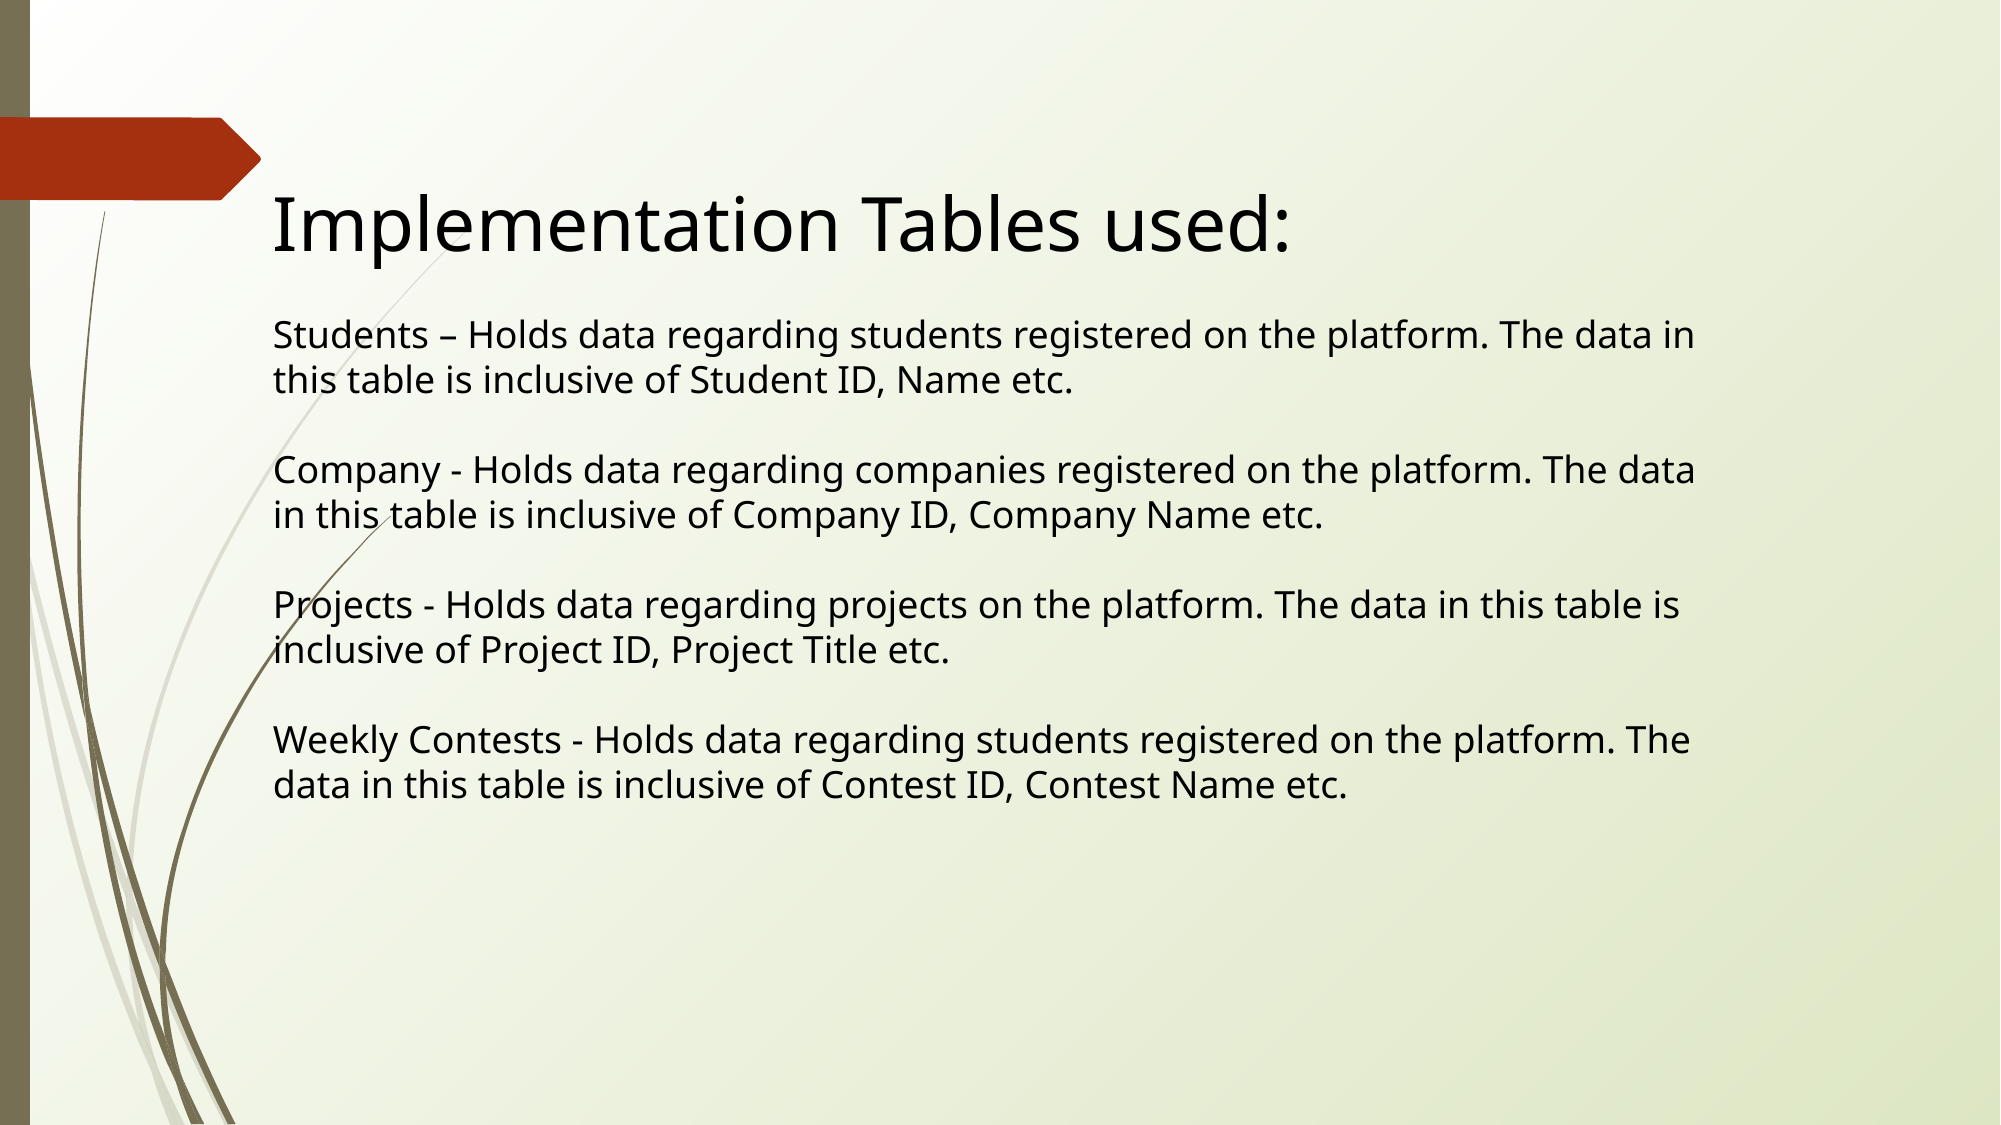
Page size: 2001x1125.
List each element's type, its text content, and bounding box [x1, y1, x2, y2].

text_box Implementation Tables used: Students – Holds data regarding students registered on the platform. The data in this table is inclusive of Student ID, Name etc. Company - Holds data regarding companies registered on the platform. The data in this table is inclusive of Company ID, Company Name etc. Projects - Holds data regarding projects on the platform. The data in this table is inclusive of Project ID, Project Title etc. Weekly Contests - Holds data regarding students registered on the platform. The data in this table is inclusive of Contest ID, Contest Name etc. [257, 168, 1742, 949]
